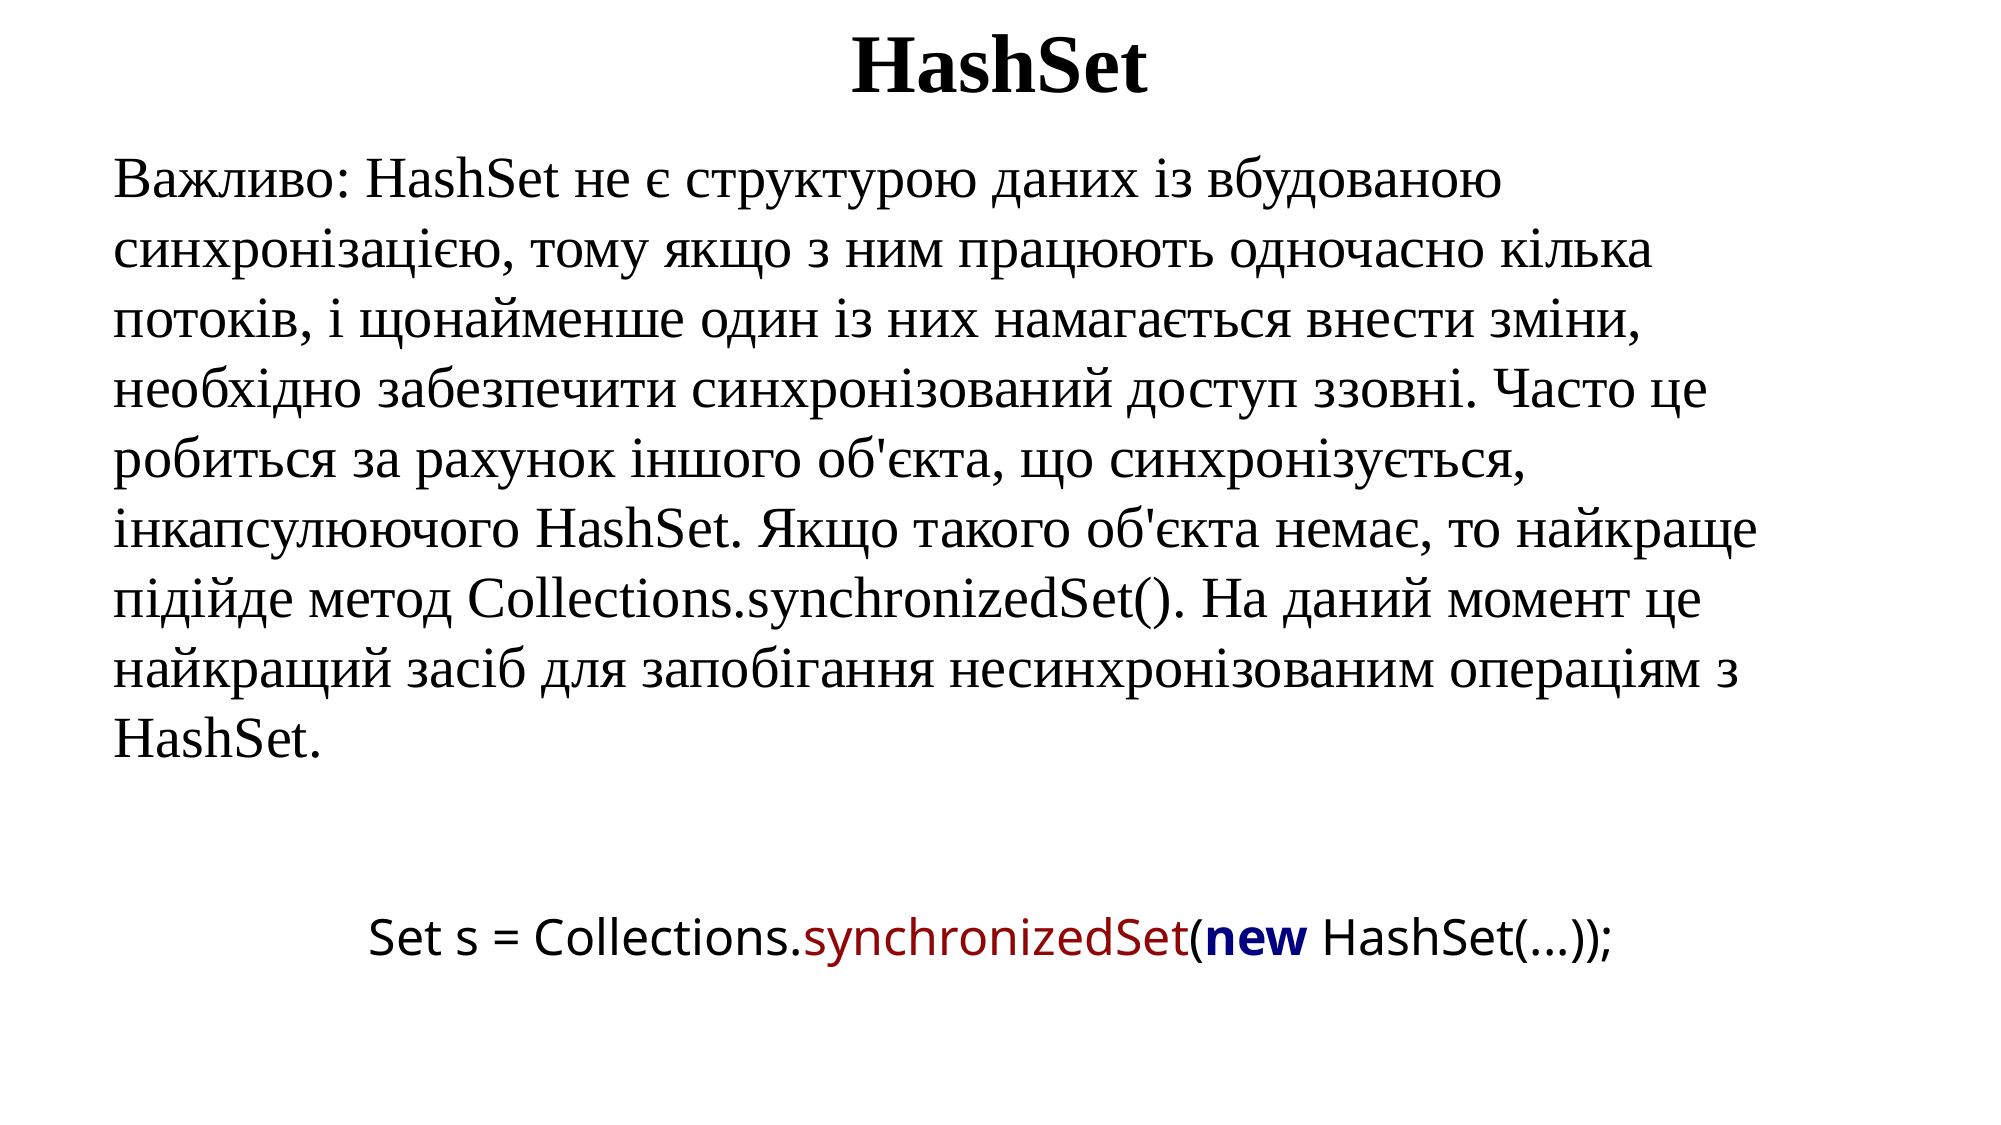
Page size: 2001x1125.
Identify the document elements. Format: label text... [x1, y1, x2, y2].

text_box Set s = Collections.synchronizedSet(new HashSet(...)); [99, 898, 1884, 973]
title HashSet [0, 0, 2000, 132]
text_box Важливо: HashSet не є структурою даних із вбудованою синхронізацією, тому якщо з ним працюють одночасно кілька потоків, і щонайменше один із них намагається внести зміни, необхідно забезпечити синхронізований доступ ззовні. Часто це робиться за рахунок іншого об'єкта, що синхронізується, інкапсулюючого HashSet. Якщо такого об'єкта немає, то найкраще підійде метод Collections.synchronizedSet(). На даний момент це найкращий засіб для запобігання несинхронізованим операціям з HashSet. [99, 132, 1884, 777]
